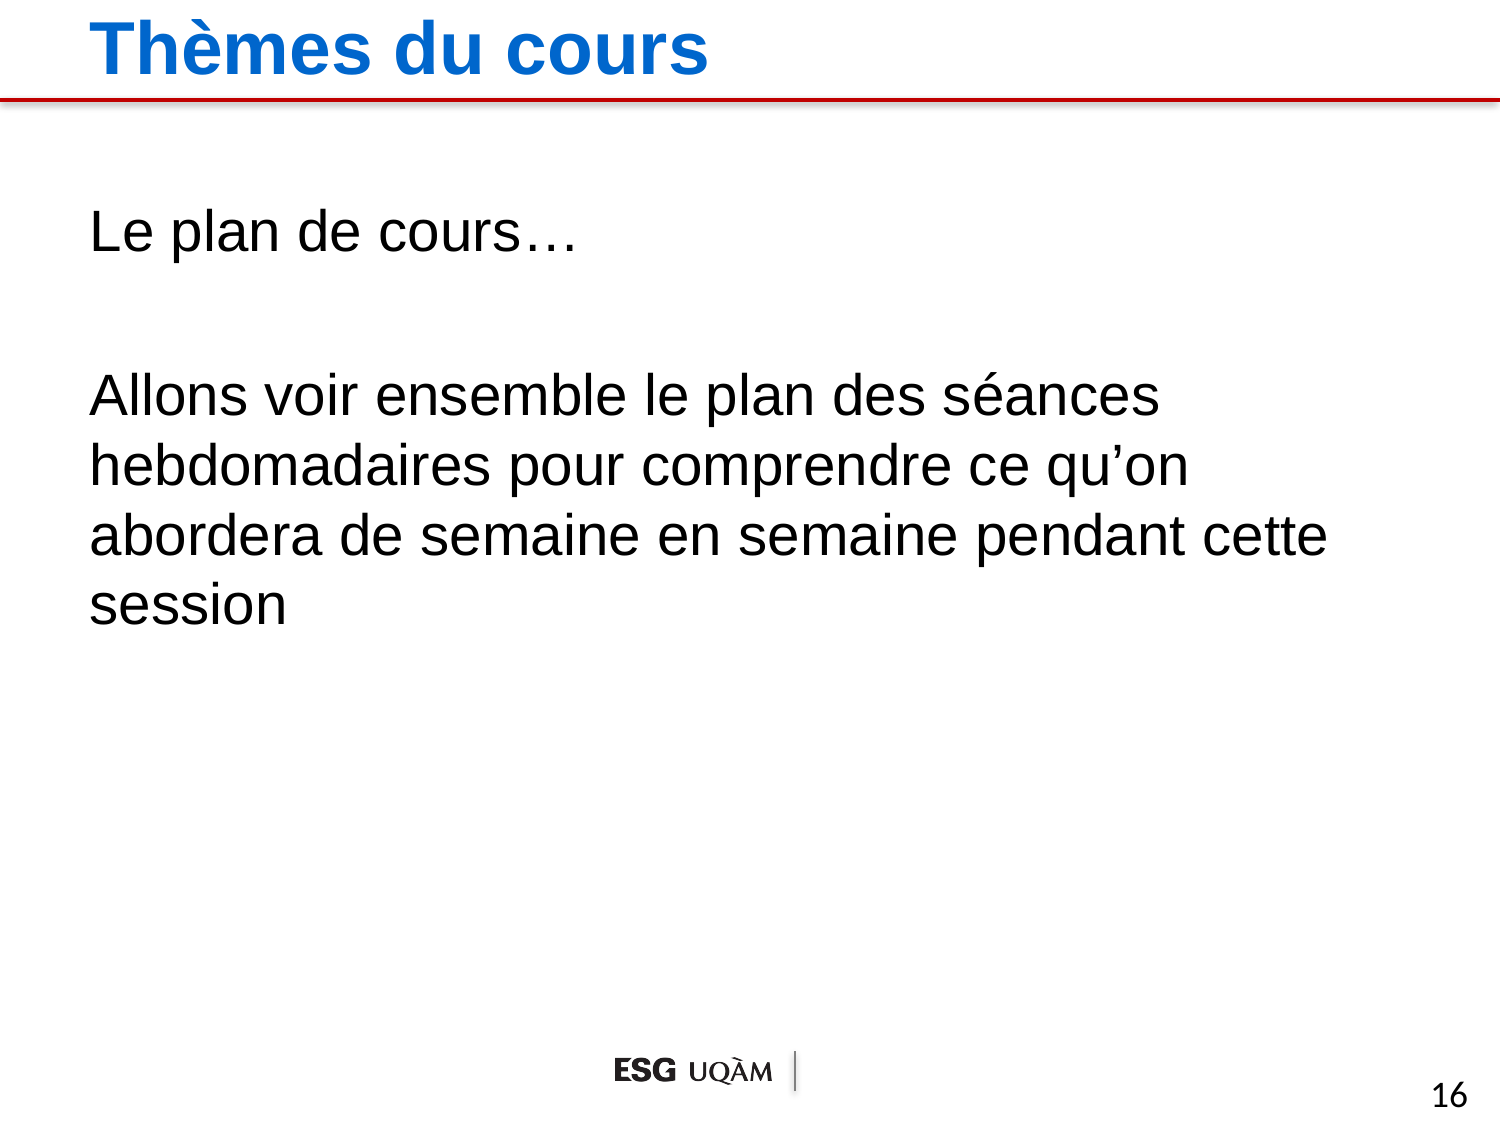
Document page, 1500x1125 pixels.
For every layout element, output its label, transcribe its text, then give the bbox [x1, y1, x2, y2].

picture [615, 1057, 772, 1085]
text_box 16 [1132, 1062, 1483, 1123]
title Thèmes du cours [75, 0, 1425, 83]
list Le plan de cours… Allons voir ensemble le plan des séances hebdomadaires pour comprendre ce qu’on abordera de semaine en semaine pendant cette session [75, 186, 1456, 964]
